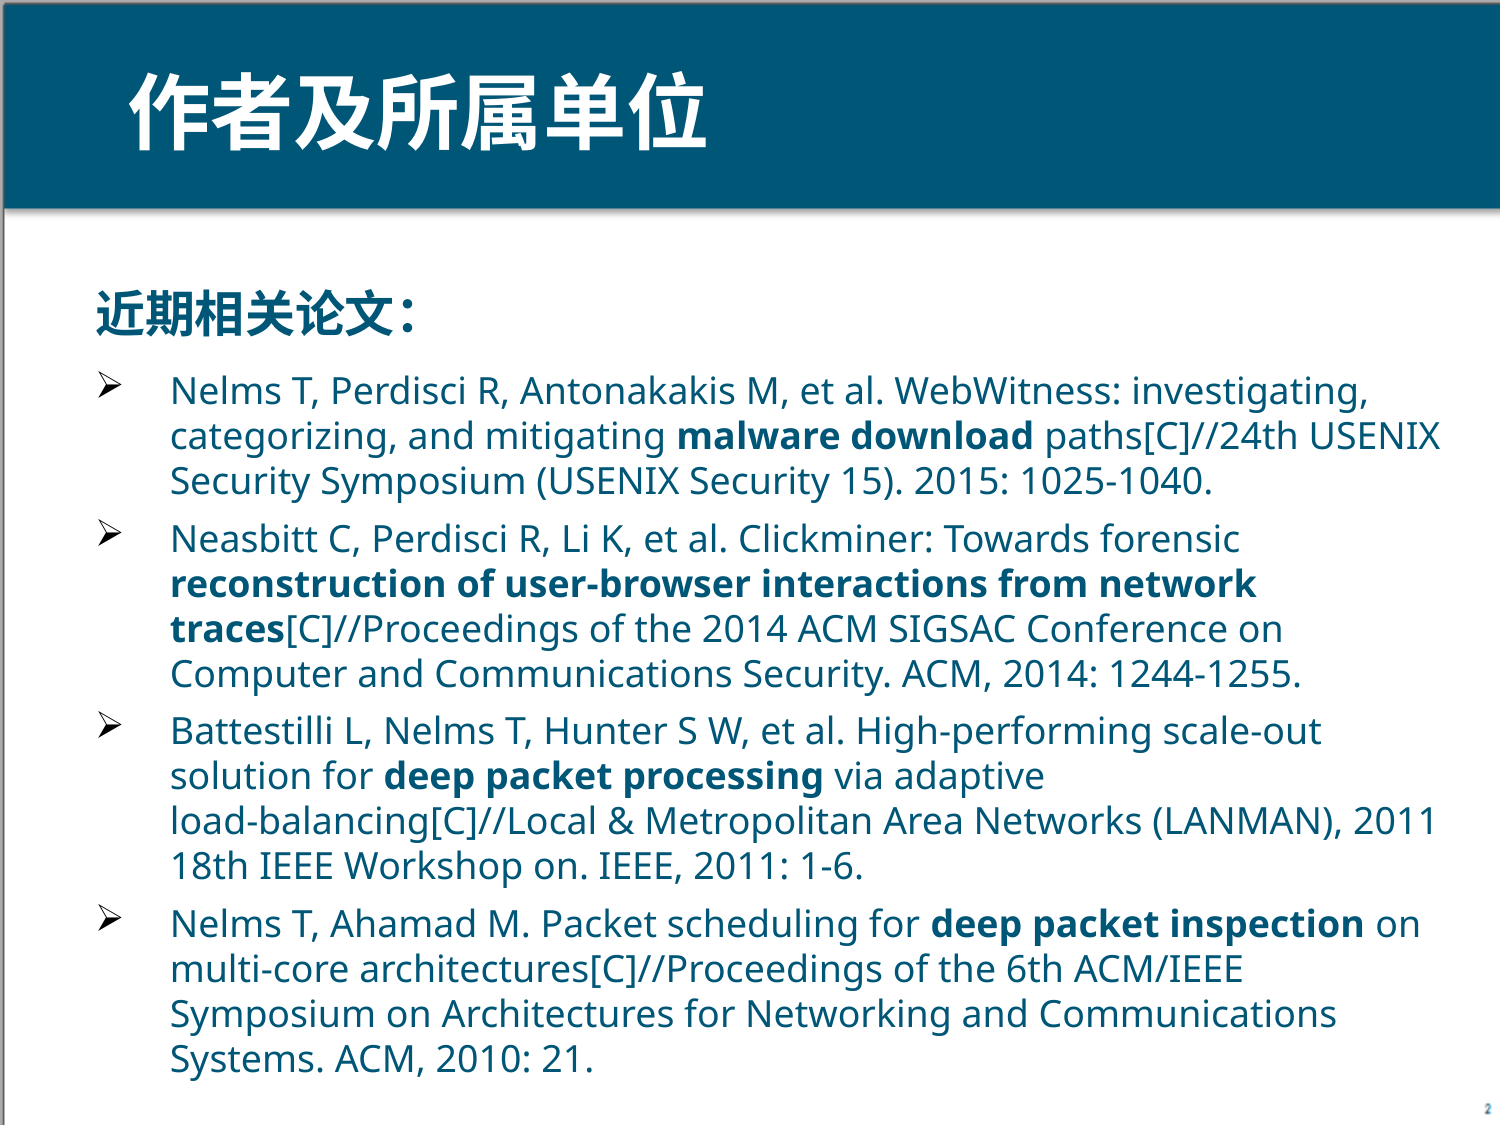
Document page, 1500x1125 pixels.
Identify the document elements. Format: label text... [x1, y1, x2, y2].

text_box 近期相关论文： Nelms T, Perdisci R, Antonakakis M, et al. WebWitness: investigating, categorizing, and mitigating malware download paths[C]//24th USENIX Security Symposium (USENIX Security 15). 2015: 1025-1040. Neasbitt C, Perdisci R, Li K, et al. Clickminer: Towards forensic reconstruction of user-browser interactions from network traces[C]//Proceedings of the 2014 ACM SIGSAC Conference on Computer and Communications Security. ACM, 2014: 1244-1255. Battestilli L, Nelms T, Hunter S W, et al. High-performing scale-out solution for deep packet processing via adaptive load-balancing[C]//Local & Metropolitan Area Networks (LANMAN), 2011 18th IEEE Workshop on. IEEE, 2011: 1-6. Nelms T, Ahamad M. Packet scheduling for deep packet inspection on multi-core architectures[C]//Proceedings of the 6th ACM/IEEE Symposium on Architectures for Networking and Communications Systems. ACM, 2010: 21. [80, 244, 1463, 1043]
picture [0, 0, 1500, 1125]
text_box 作者及所属单位 [112, 52, 725, 168]
